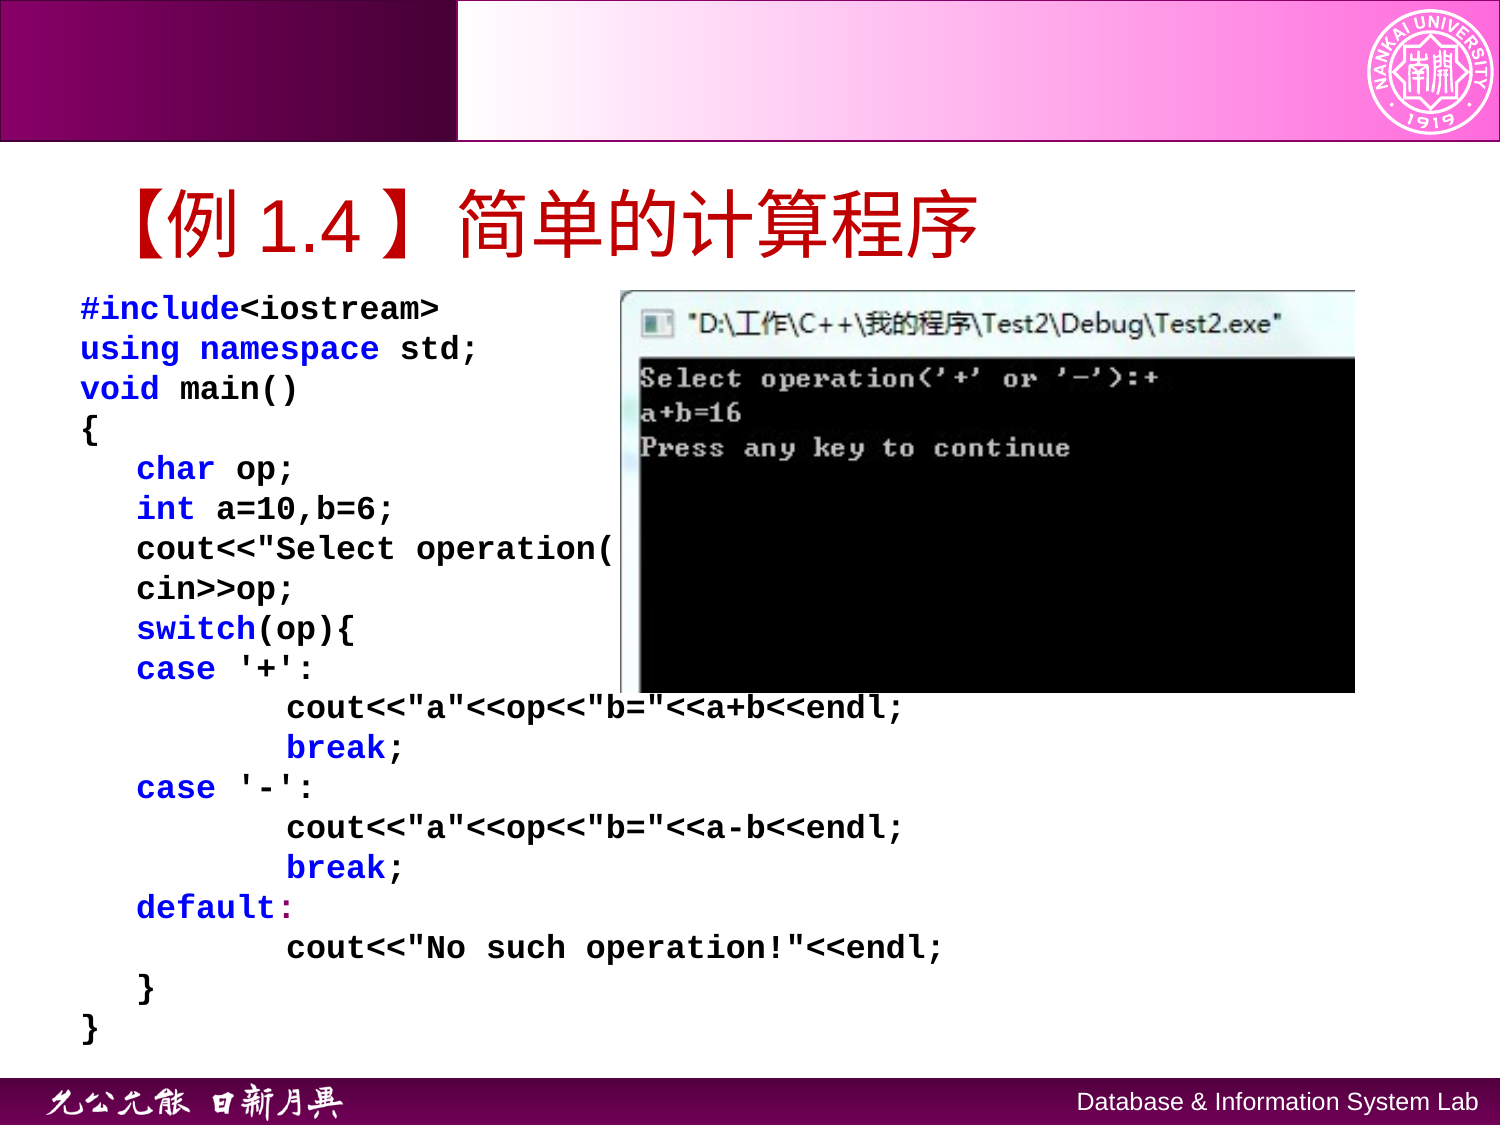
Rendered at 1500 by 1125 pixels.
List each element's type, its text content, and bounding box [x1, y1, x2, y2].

title 【例1.4】简单的计算程序 [74, 163, 1426, 282]
picture [35, 1081, 356, 1122]
picture [619, 290, 1355, 693]
list #include<iostream> using namespace std; void main() { char op; int a=10,b=6; cout<<"Select operation('+' or '-'):"; cin>>op; switch(op){ case '+': cout<<"a"<<op<<"b="<<a+b<<endl; break; case '-': cout<<"a"<<op<<"b="<<a-b<<endl; break; default: cout<<"No such operation!"<<endl; } } [64, 278, 1416, 1018]
